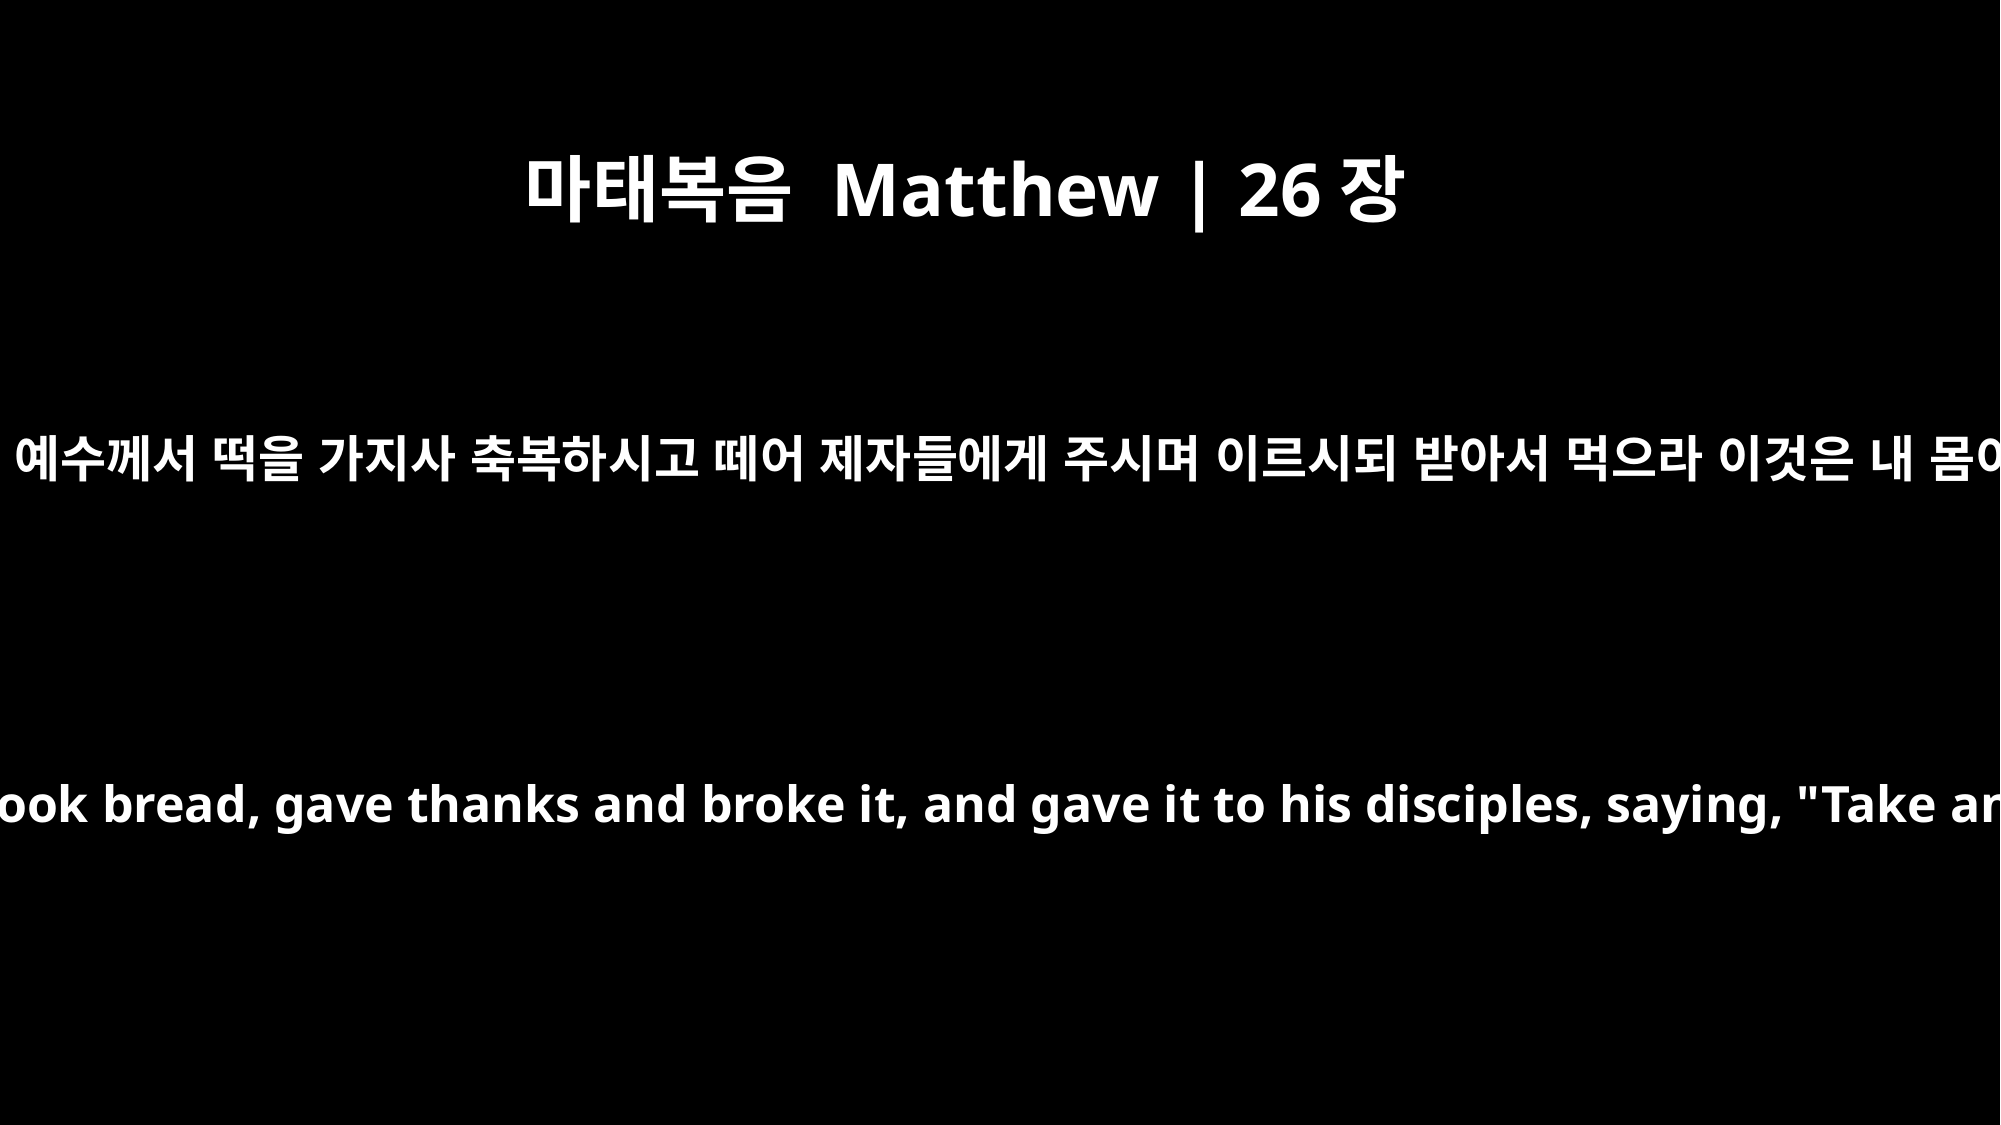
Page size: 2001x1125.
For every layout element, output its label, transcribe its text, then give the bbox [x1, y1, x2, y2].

text_box 마태복음 Matthew | 26장 [510, 136, 1422, 239]
text_box 26 그들이 먹을 때에 예수께서 떡을 가지사 축복하시고 떼어 제자들에게 주시며 이르시되 받아서 먹으라 이것은 내 몸이니라 하시고 [0, 359, 2000, 495]
text_box While they were eating, Jesus took bread, gave thanks and broke it, and gave it to his disciples, saying, "Take and eat; this is my body." [0, 764, 2000, 840]
